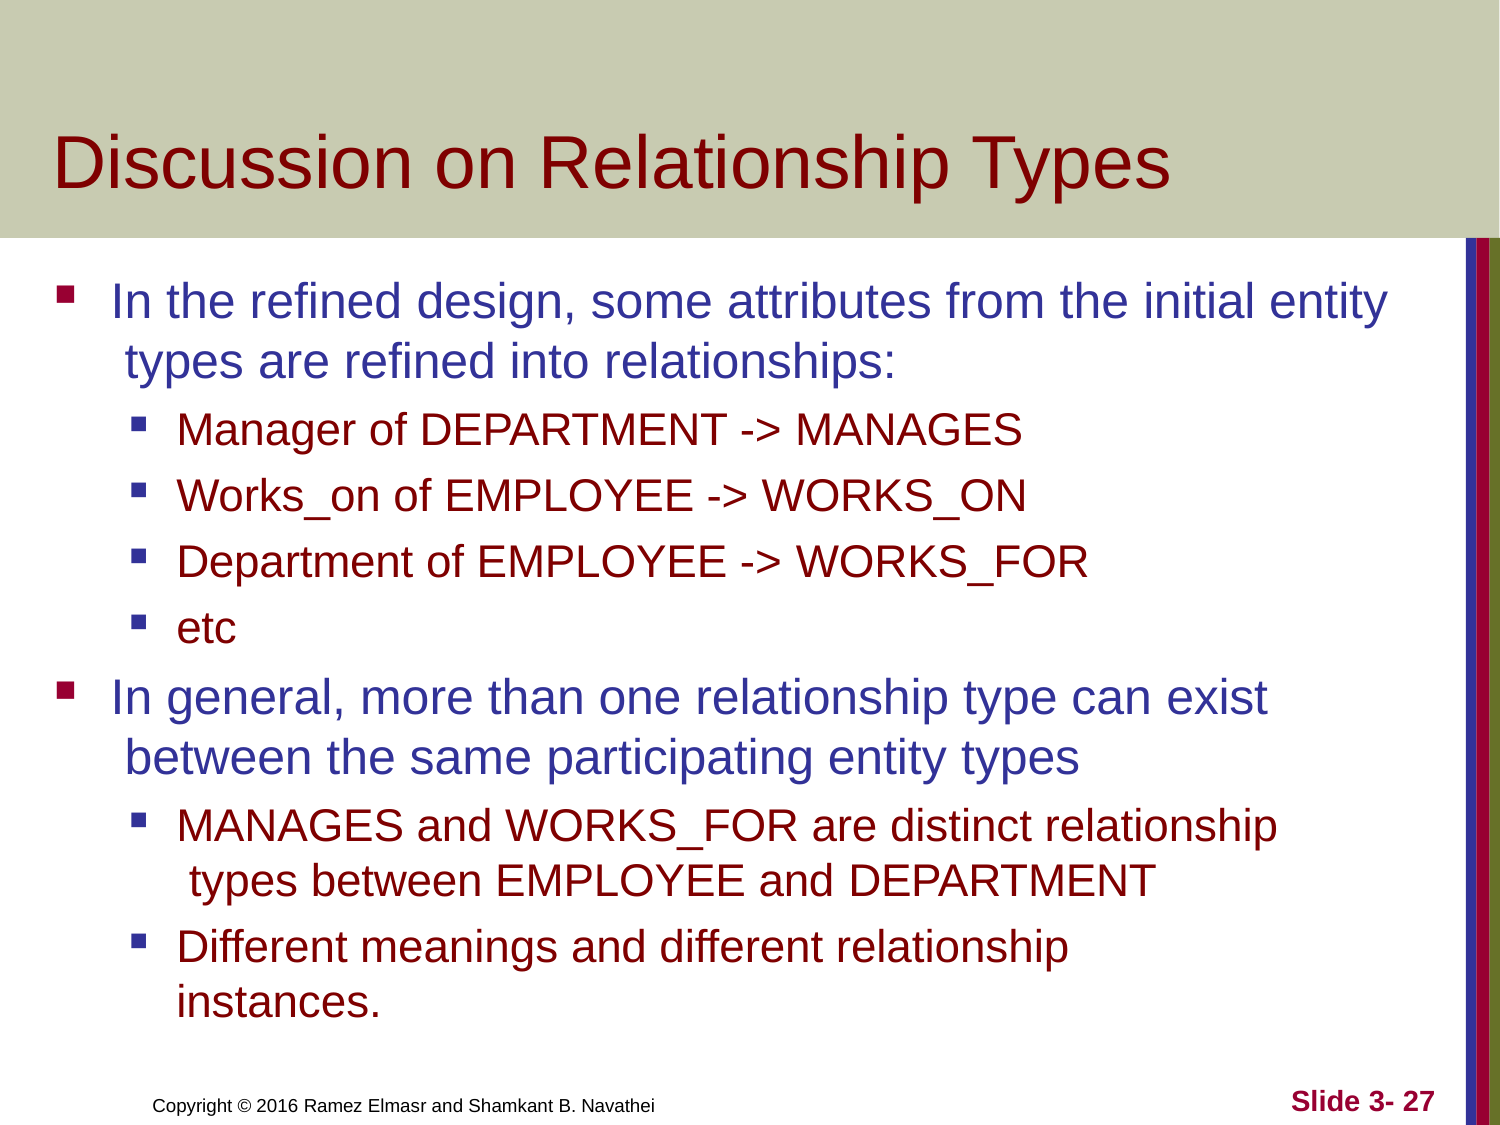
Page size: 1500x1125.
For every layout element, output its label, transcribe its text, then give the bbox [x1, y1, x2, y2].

footer Copyright © 2016 Ramez Elmasr and Shamkant B. Navathei [150, 1093, 657, 1125]
slide_number Slide 3- 27 [1288, 1082, 1440, 1125]
title Discussion on Relationship Types [50, 110, 1180, 301]
text_box In the refined design, some attributes from the initial entity types are refined into relationships: Manager of DEPARTMENT -> MANAGES Works_on of EMPLOYEE -> WORKS_ON Department of EMPLOYEE -> WORKS_FOR etc In general, more than one relationship type can exist between the same participating entity types MANAGES and WORKS_FOR are distinct relationship types between EMPLOYEE and DEPARTMENT Different meanings and different relationship instances. [52, 266, 1394, 1027]
